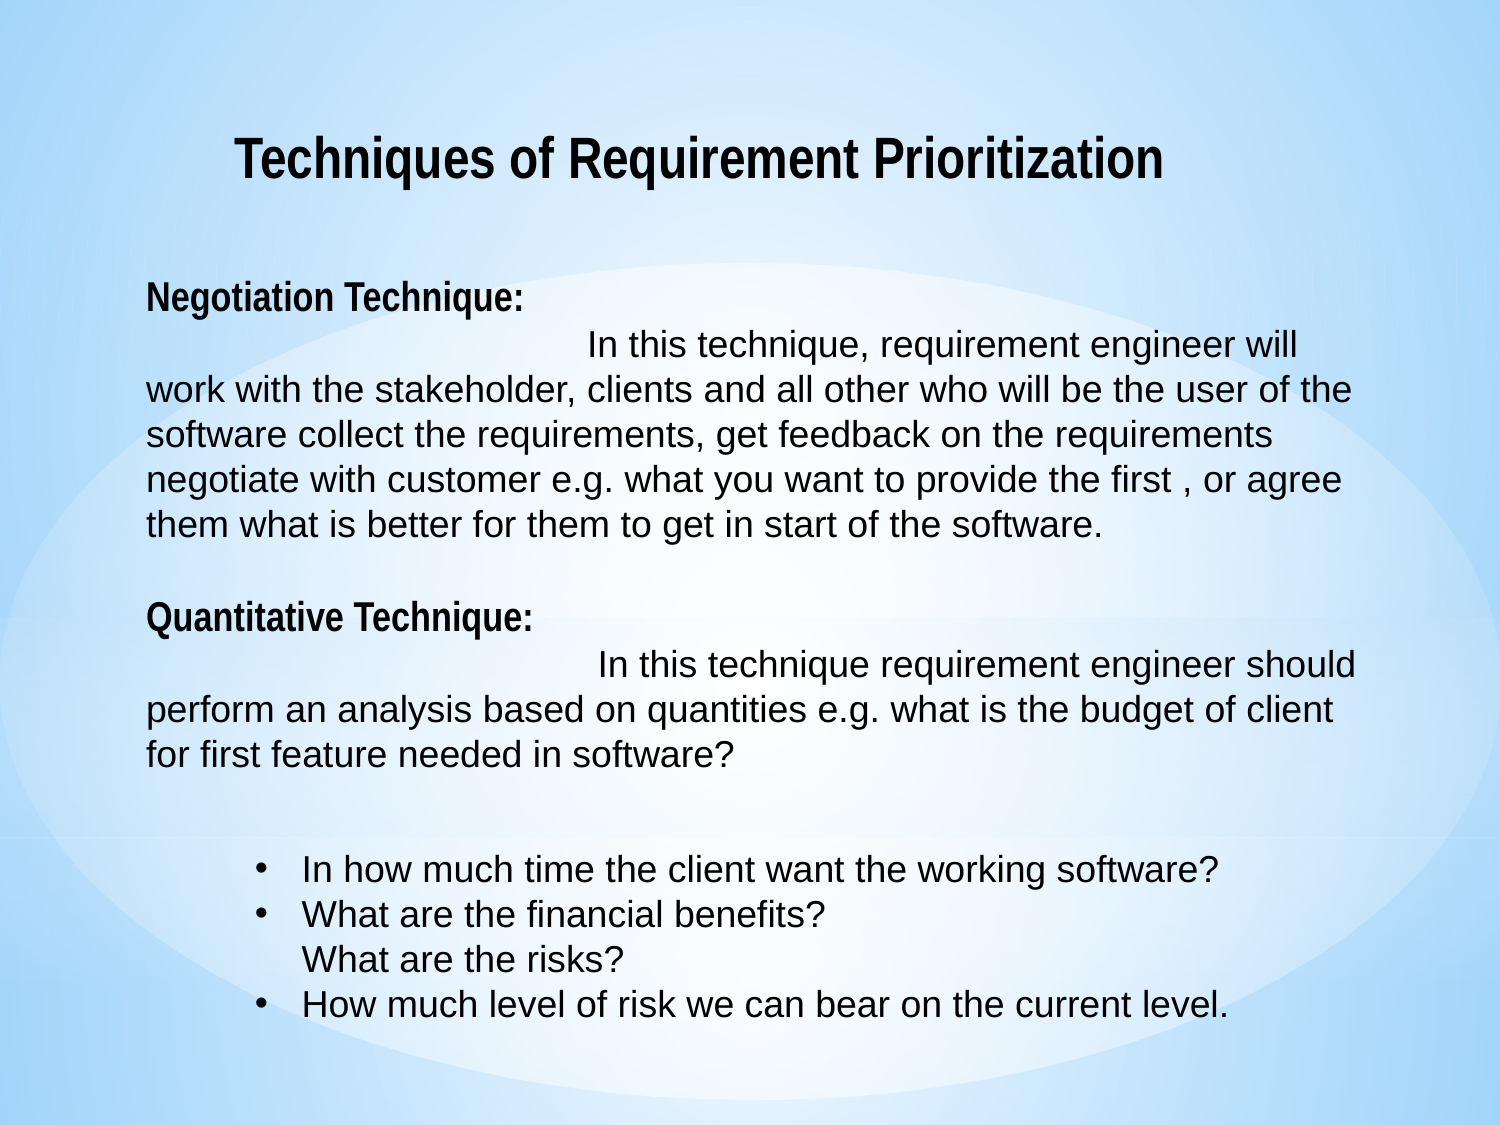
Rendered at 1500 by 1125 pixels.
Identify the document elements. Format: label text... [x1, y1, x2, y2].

text_box In how much time the client want the working software? What are the financial benefits? What are the risks? How much level of risk we can bear on the current level. [240, 837, 1378, 1033]
text_box Techniques of Requirement Prioritization [137, 112, 1263, 198]
text_box Negotiation Technique: In this technique, requirement engineer will work with the stakeholder, clients and all other who will be the user of the software collect the requirements, get feedback on the requirements negotiate with customer e.g. what you want to provide the first , or agree them what is better for them to get in start of the software. Quantitative Technique: In this technique requirement engineer should perform an analysis based on quantities e.g. what is the budget of client for first feature needed in software? [131, 262, 1375, 783]
